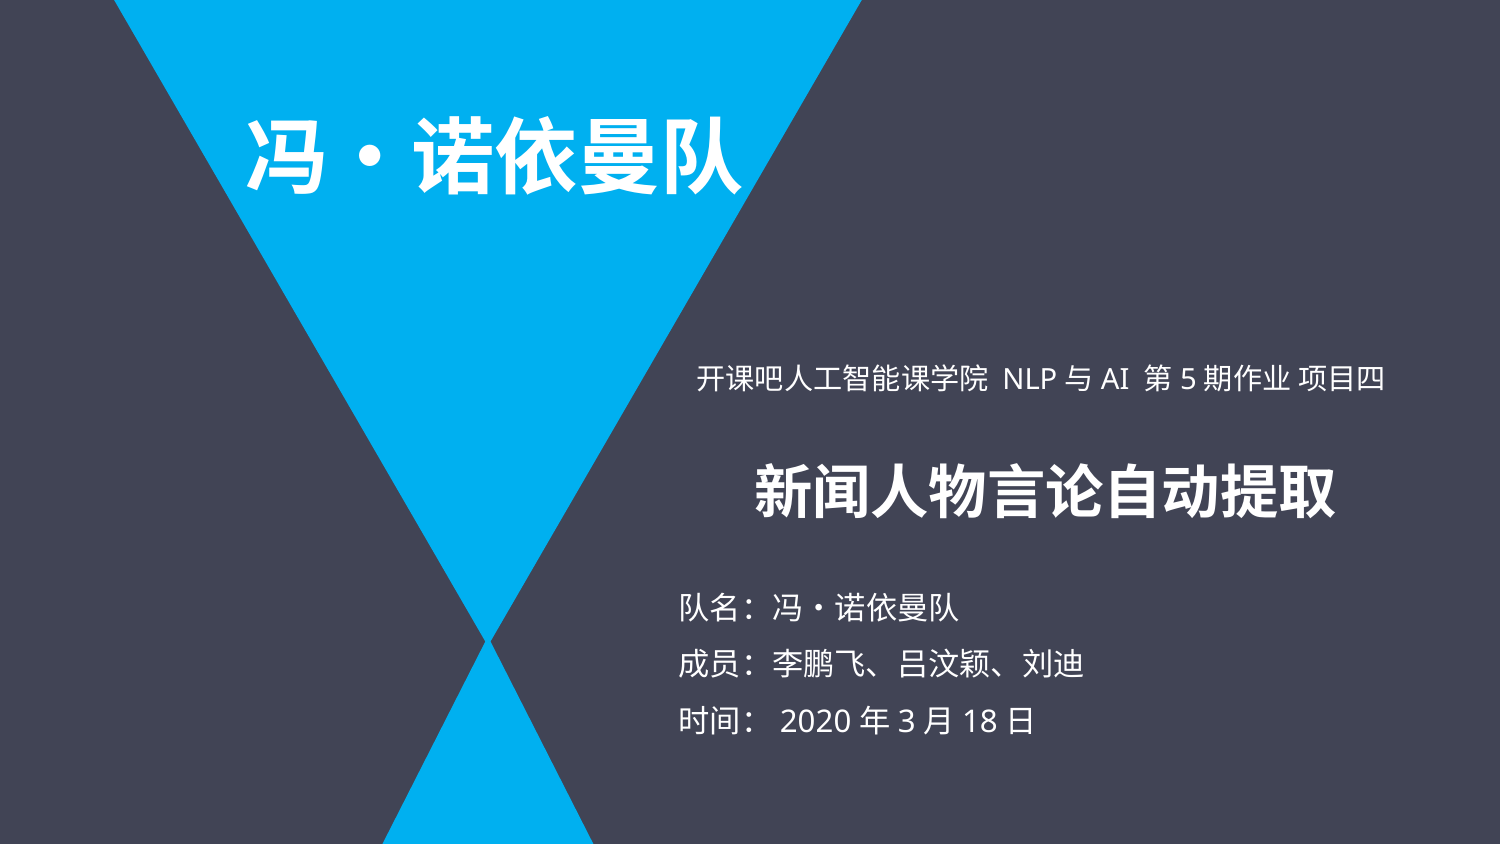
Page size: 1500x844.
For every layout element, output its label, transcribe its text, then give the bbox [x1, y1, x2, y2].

text_box 冯・诺依曼队 [230, 96, 774, 212]
text_box [382, 638, 594, 844]
text_box 队名：冯・诺依曼队 成员：李鹏飞、吕汶颖、刘迪 时间：2020年3月18日 [667, 564, 1453, 744]
text_box [114, 0, 862, 201]
text_box 新闻人物言论自动提取 [596, 414, 1495, 531]
text_box 开课吧人工智能课学院 NLP与AI 第5期作业 项目四 [685, 337, 1483, 401]
text_box [236, 212, 740, 641]
